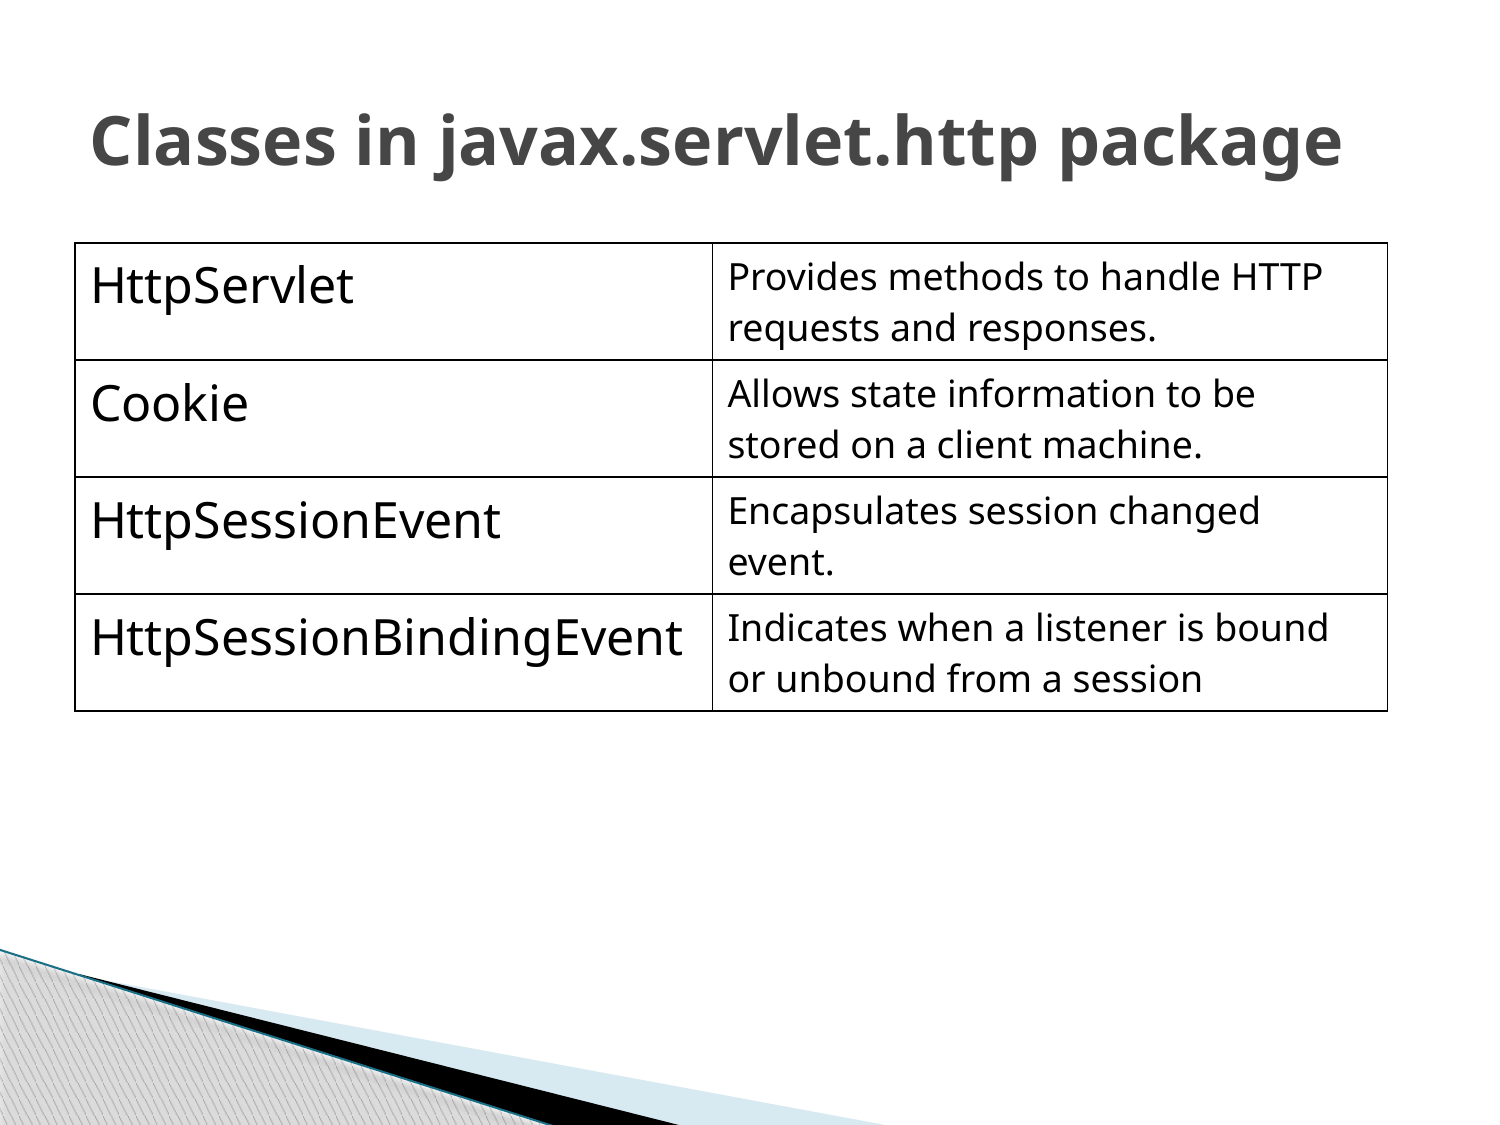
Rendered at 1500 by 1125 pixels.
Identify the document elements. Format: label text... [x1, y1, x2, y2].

table_cell HttpSessionEvent [76, 478, 712, 593]
table_cell Cookie [76, 361, 712, 476]
table_header Provides methods to handle HTTP requests and responses. [713, 244, 1387, 359]
table_cell Encapsulates session changed event. [713, 478, 1387, 593]
table_header HttpServlet [76, 244, 712, 359]
table_cell Allows state information to be stored on a client machine. [713, 361, 1387, 476]
table_cell Indicates when a listener is bound or unbound from a session [713, 595, 1387, 710]
title Classes in javax.servlet.http package [75, 45, 1425, 233]
table_cell HttpSessionBindingEvent [76, 595, 712, 710]
